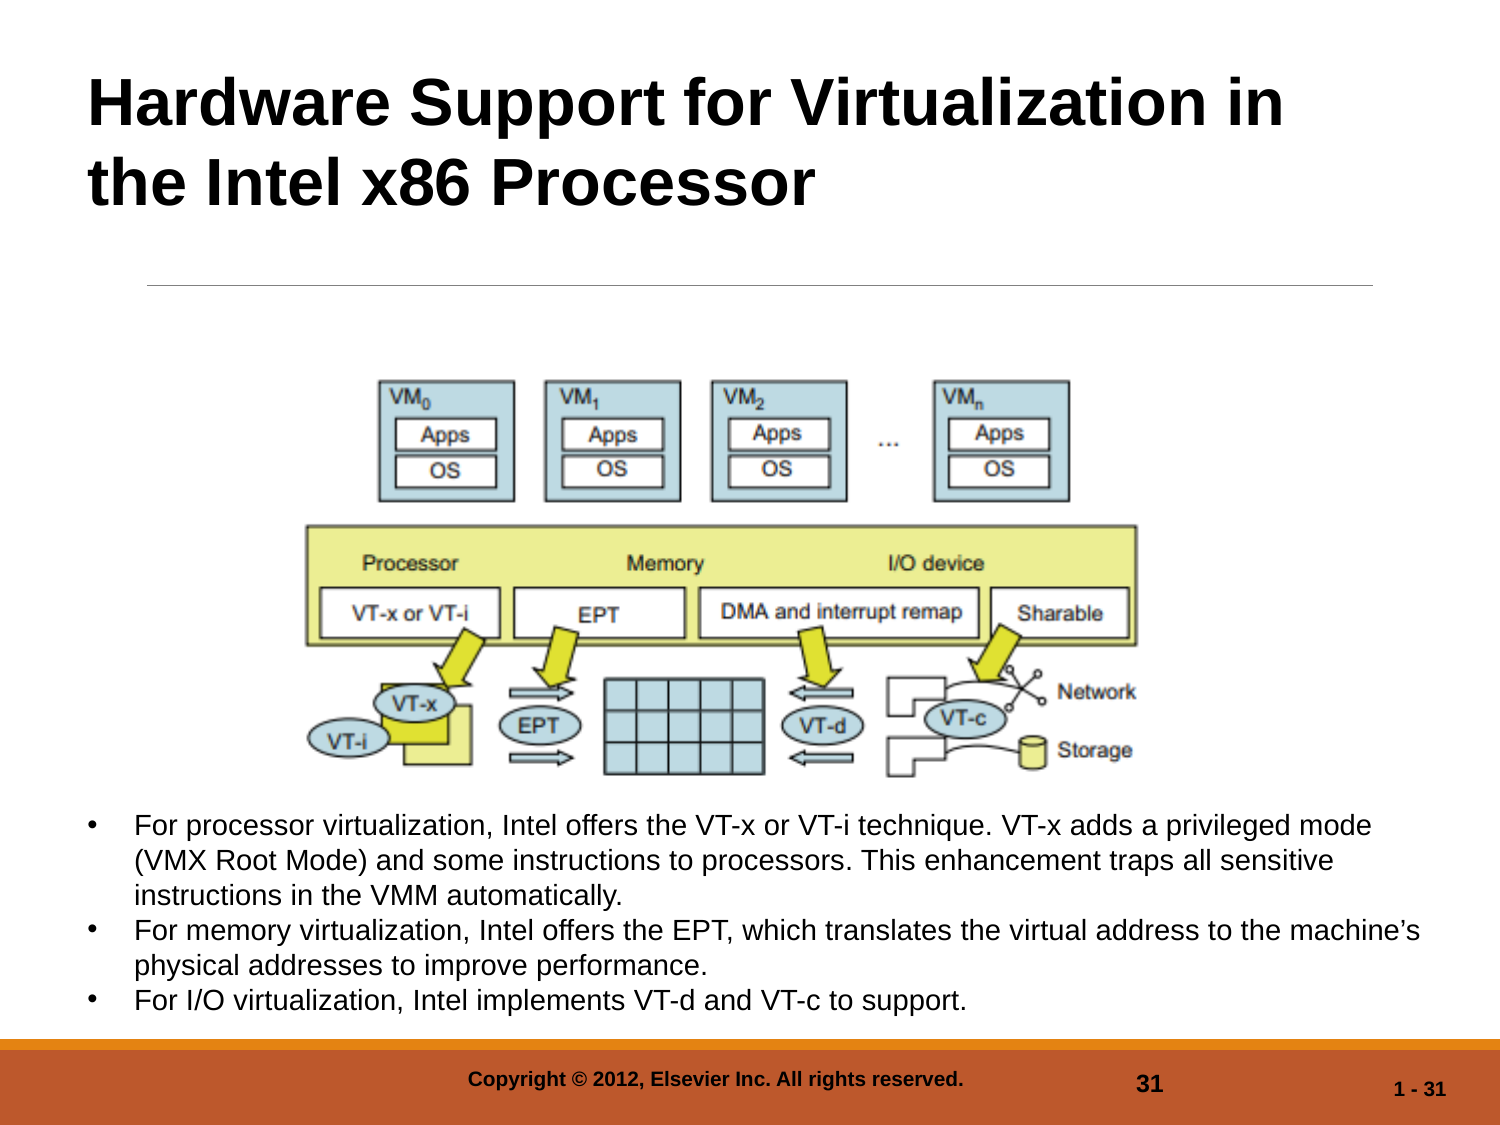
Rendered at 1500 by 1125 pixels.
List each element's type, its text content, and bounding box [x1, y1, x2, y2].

text_box For processor virtualization, Intel offers the VT-x or VT-i technique. VT-x adds a privileged mode (VMX Root Mode) and some instructions to processors. This enhancement traps all sensitive instructions in the VMM automatically. For memory virtualization, Intel offers the EPT, which translates the virtual address to the machine’s physical addresses to improve performance. For I/O virtualization, Intel implements VT-d and VT-c to support. [72, 799, 1451, 1024]
text_box Hardware Support for Virtualization in the Intel x86 Processor [72, 51, 1382, 227]
picture [159, 322, 1295, 800]
